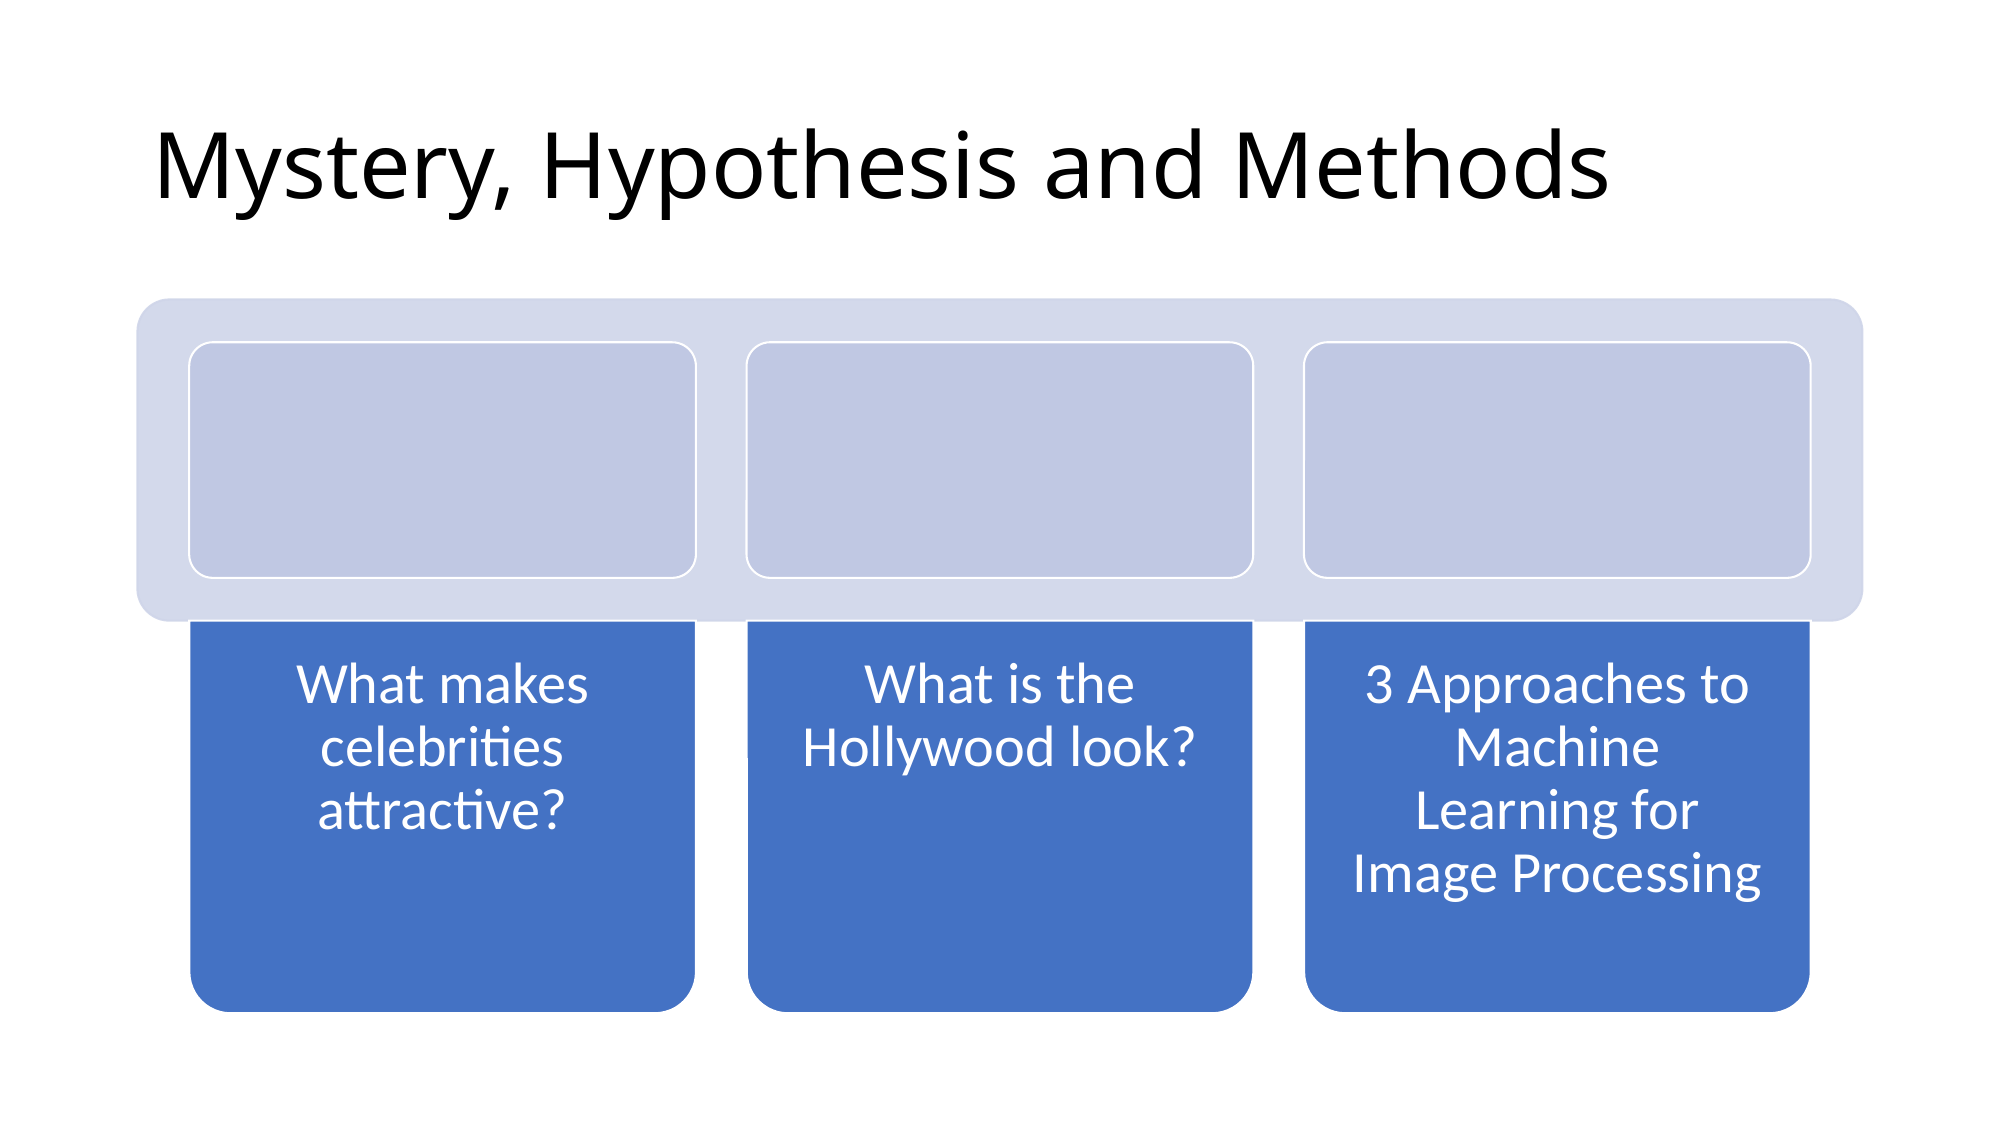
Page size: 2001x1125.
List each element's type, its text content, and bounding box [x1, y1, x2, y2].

title Mystery, Hypothesis and Methods [137, 59, 1863, 278]
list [137, 299, 1863, 1014]
